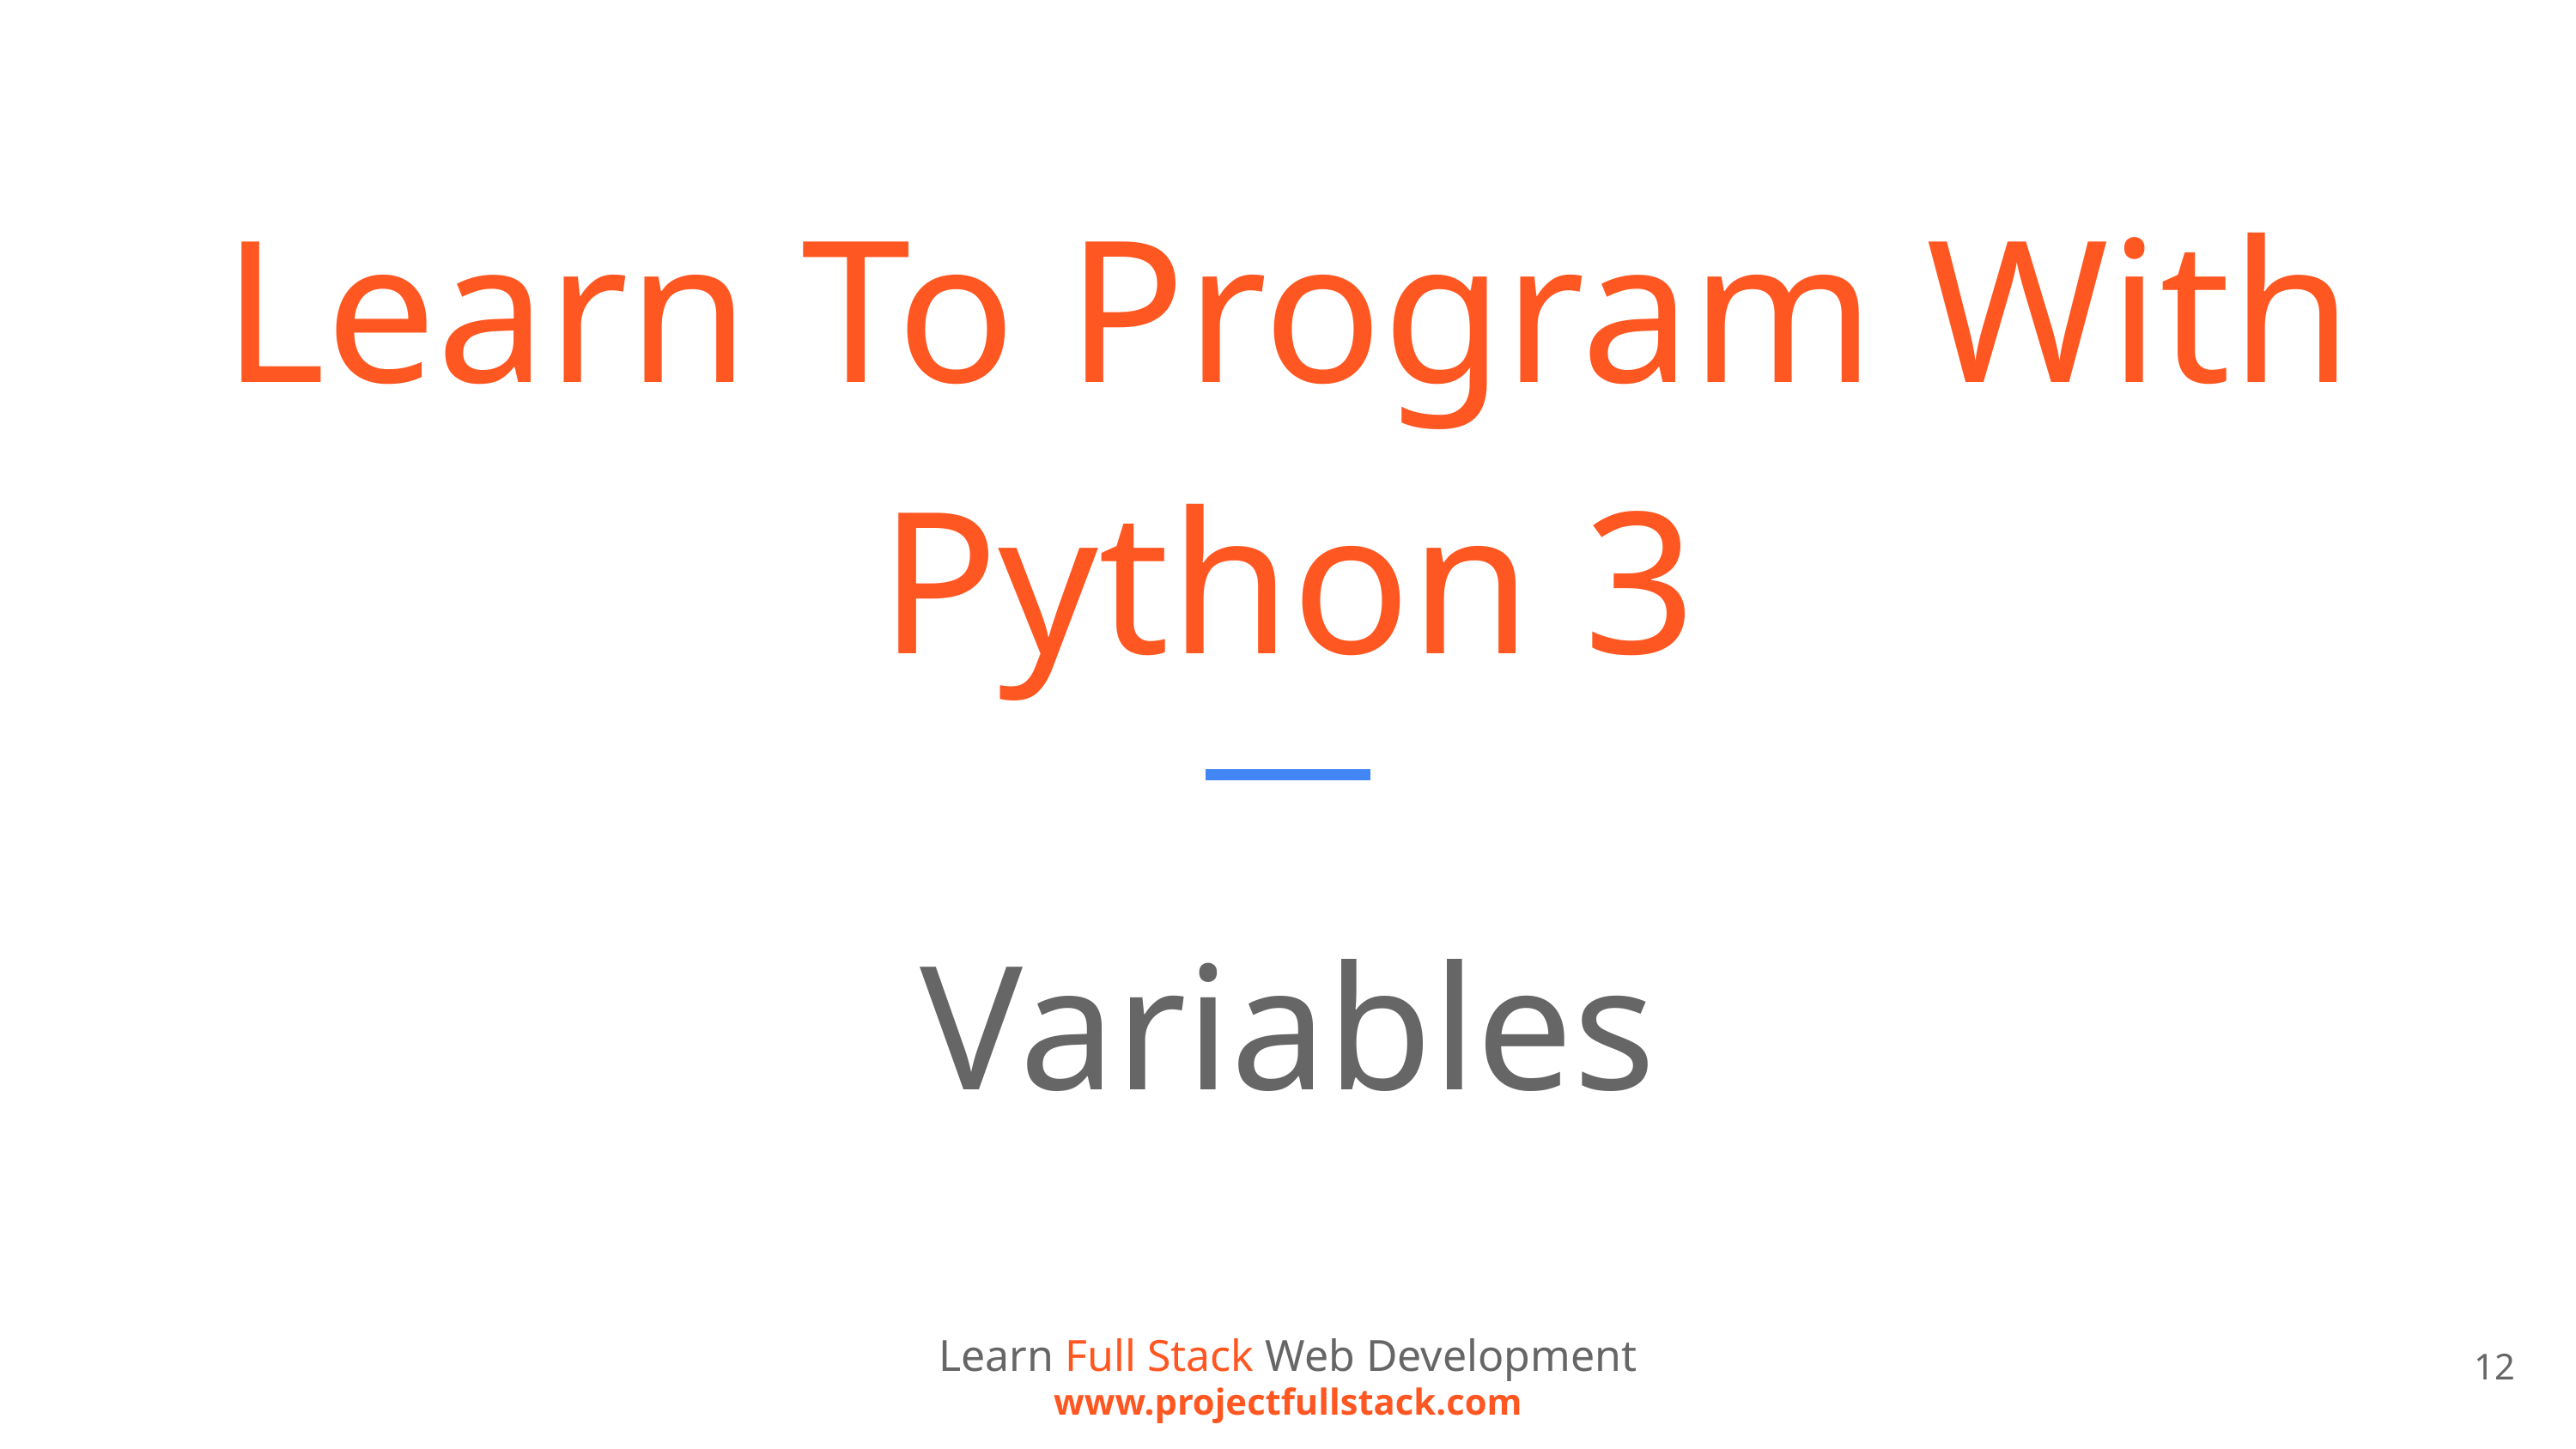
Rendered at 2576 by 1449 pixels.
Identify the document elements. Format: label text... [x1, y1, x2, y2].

subtitle Variables [88, 891, 2488, 1099]
title Learn To Program With Python 3 [88, 167, 2488, 719]
text_box Learn Full Stack Web Development www.projectfullstack.com [0, 1304, 2576, 1449]
